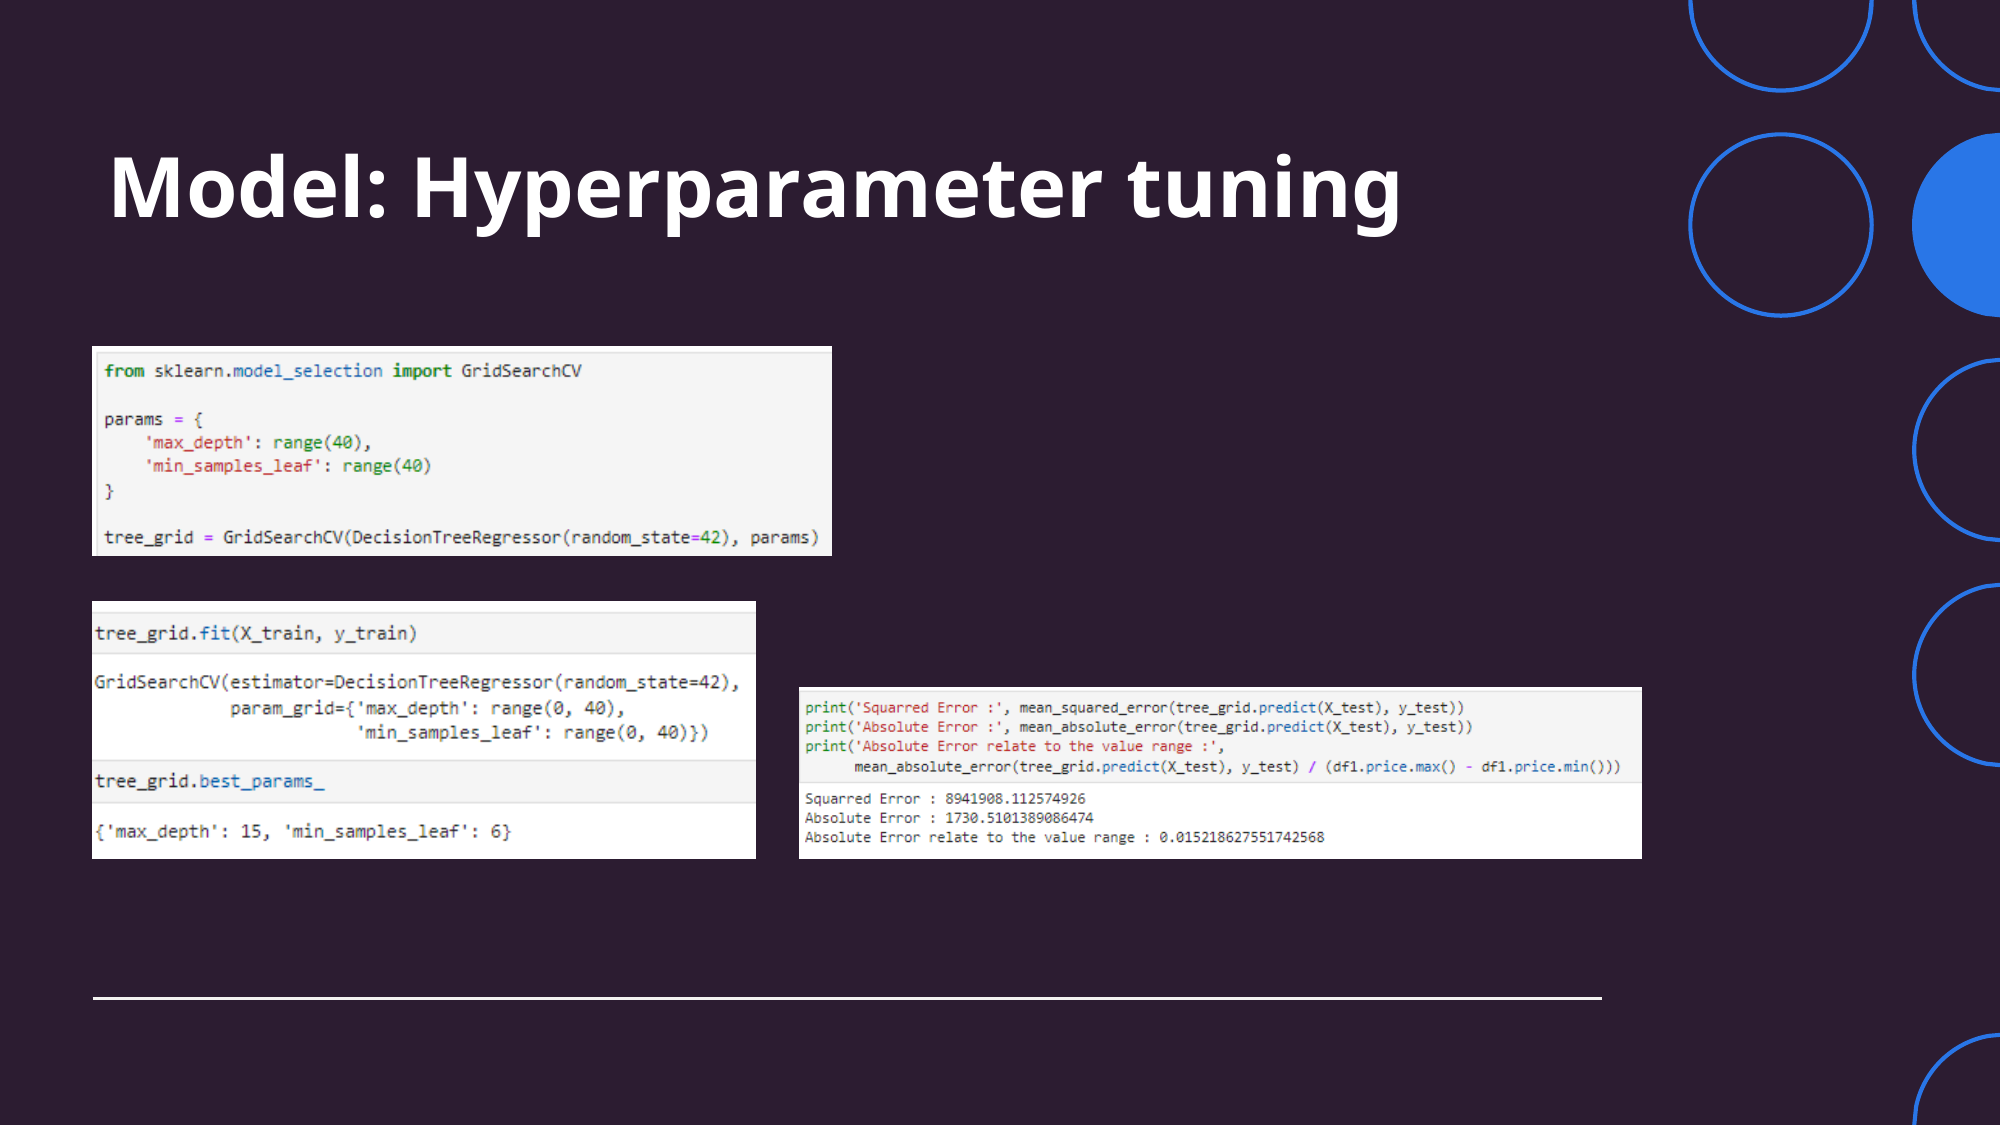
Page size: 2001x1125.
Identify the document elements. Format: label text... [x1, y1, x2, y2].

picture [91, 346, 832, 556]
picture [91, 601, 756, 859]
picture [799, 687, 1642, 859]
title Model: Hyperparameter tuning [92, 126, 1602, 335]
text_box [0, 0, 1688, 1125]
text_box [1688, 0, 2000, 1125]
